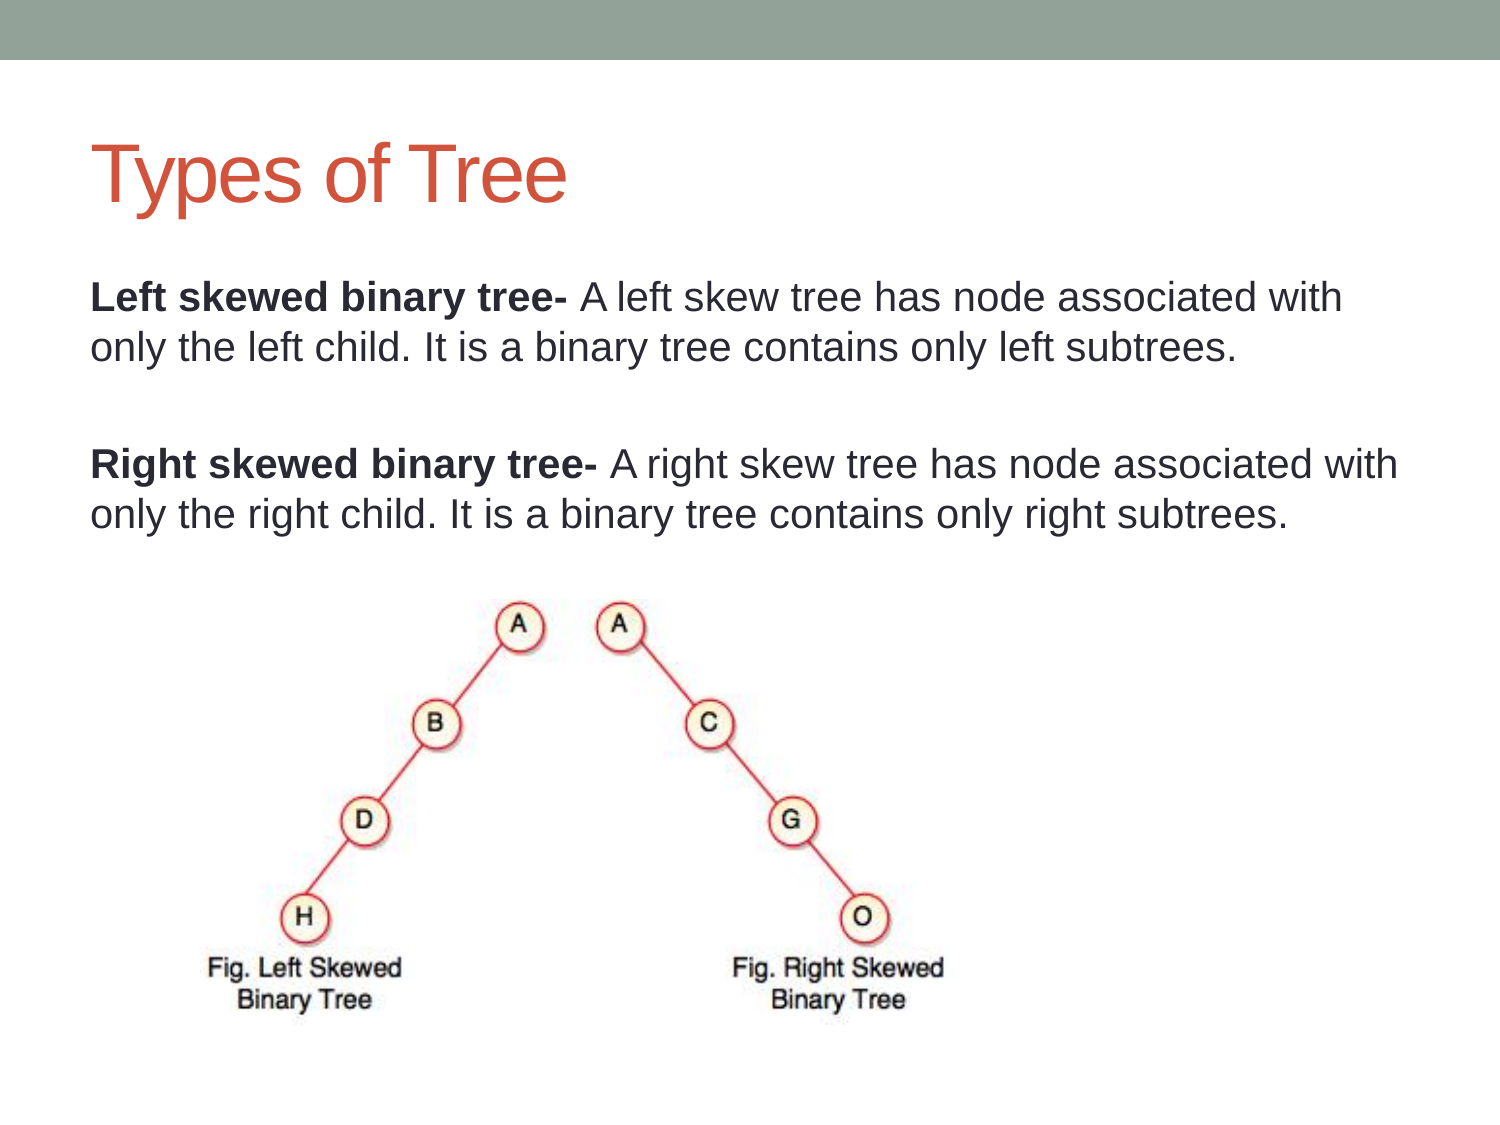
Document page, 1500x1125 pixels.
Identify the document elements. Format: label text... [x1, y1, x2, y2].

title Types of Tree [75, 87, 1425, 250]
picture [199, 599, 963, 1026]
list Left skewed binary tree- A left skew tree has node associated with only the left child. It is a binary tree contains only left subtrees. Right skewed binary tree- A right skew tree has node associated with only the right child. It is a binary tree contains only right subtrees. [75, 262, 1425, 1063]
